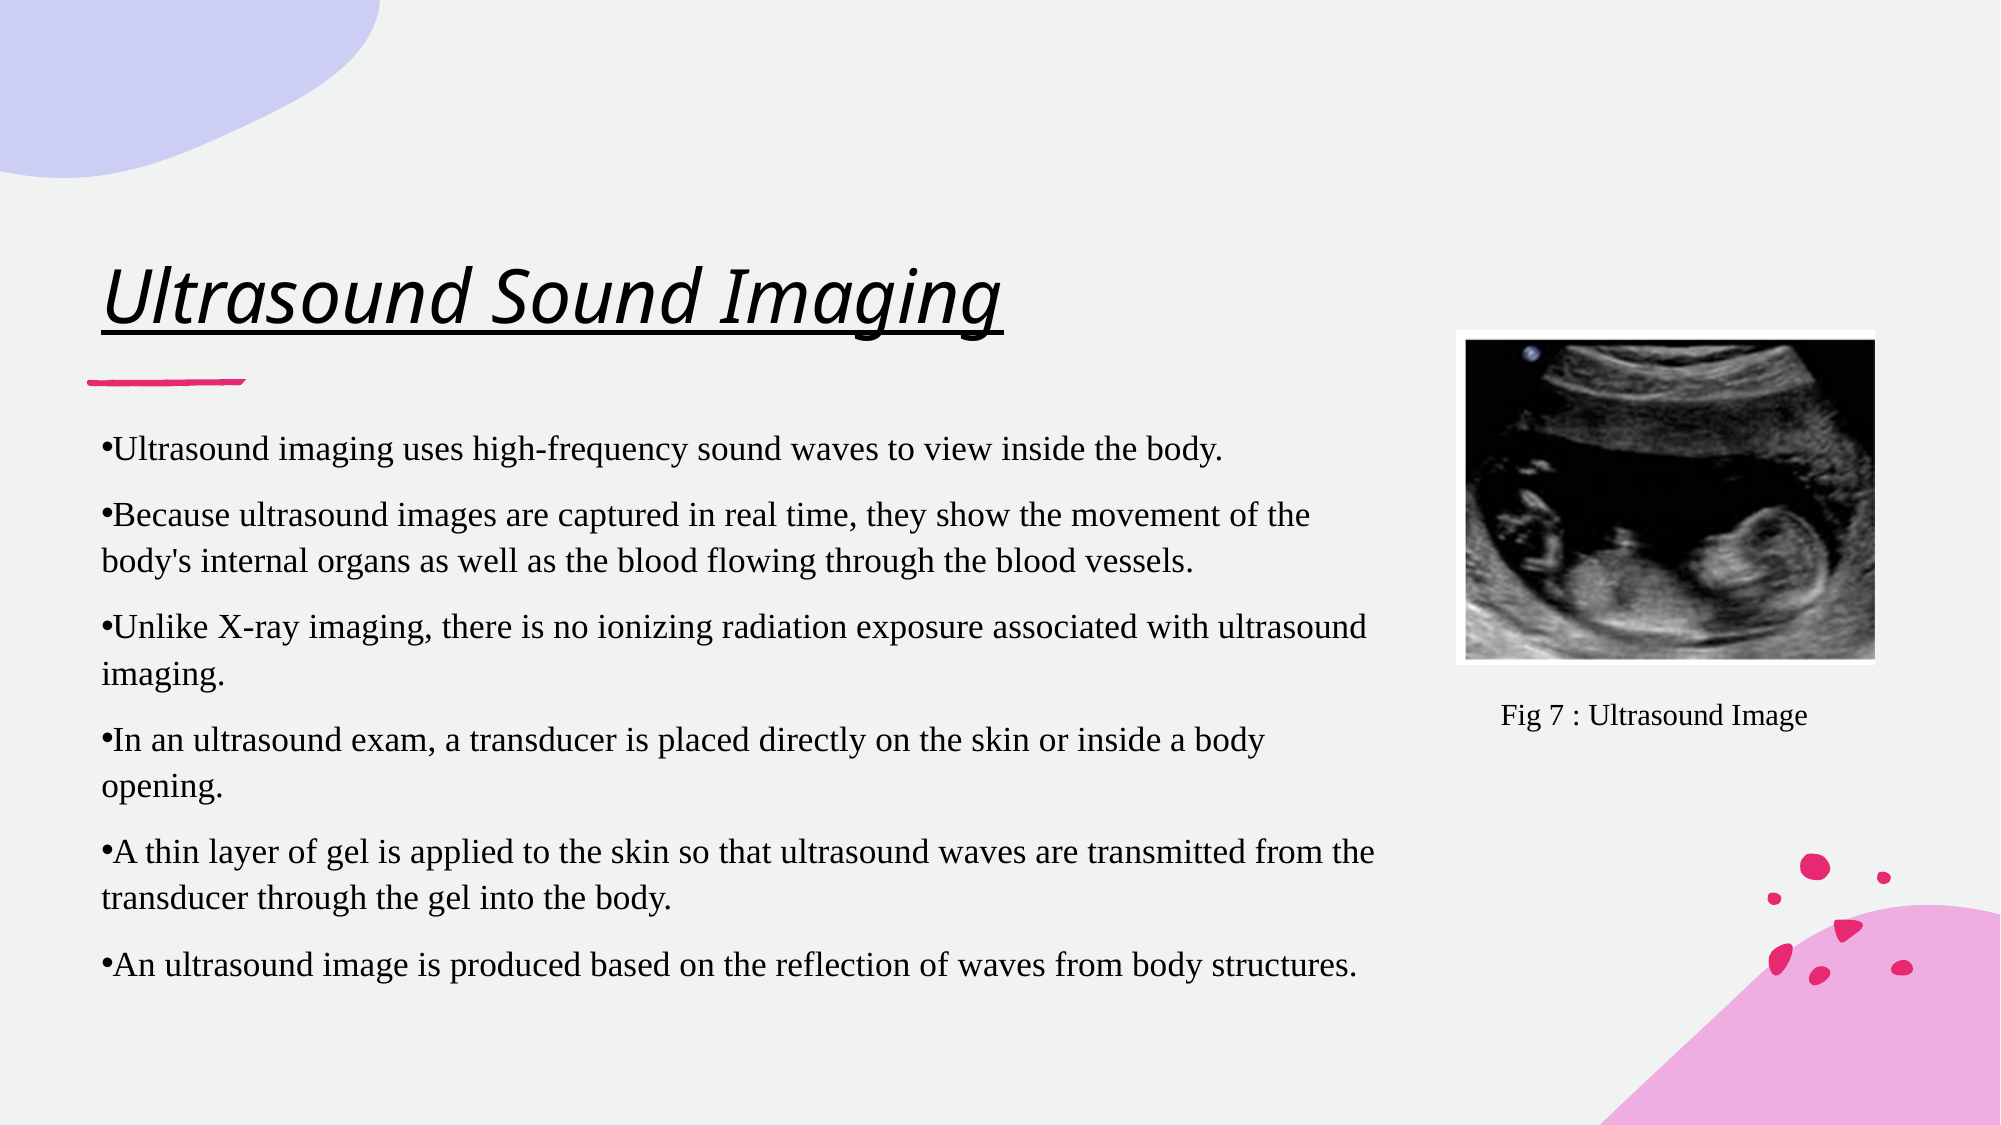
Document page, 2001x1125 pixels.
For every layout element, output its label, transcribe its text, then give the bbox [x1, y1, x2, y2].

title Ultrasound Sound Imaging [86, 236, 1740, 347]
picture [1456, 330, 1875, 665]
text_box Fig 7 : Ultrasound Image [1485, 683, 1824, 743]
list Ultrasound imaging uses high-frequency sound waves to view inside the body. Because ultrasound images are captured in real time, they show the movement of the body's internal organs as well as the blood flowing through the blood vessels. Unlike X-ray imaging, there is no ionizing radiation exposure associated with ultrasound imaging. In an ultrasound exam, a transducer is placed directly on the skin or inside a body opening. A thin layer of gel is applied to the skin so that ultrasound waves are transmitted from the transducer through the gel into the body. An ultrasound image is produced based on the reflection of waves from body structures. [86, 413, 1412, 996]
